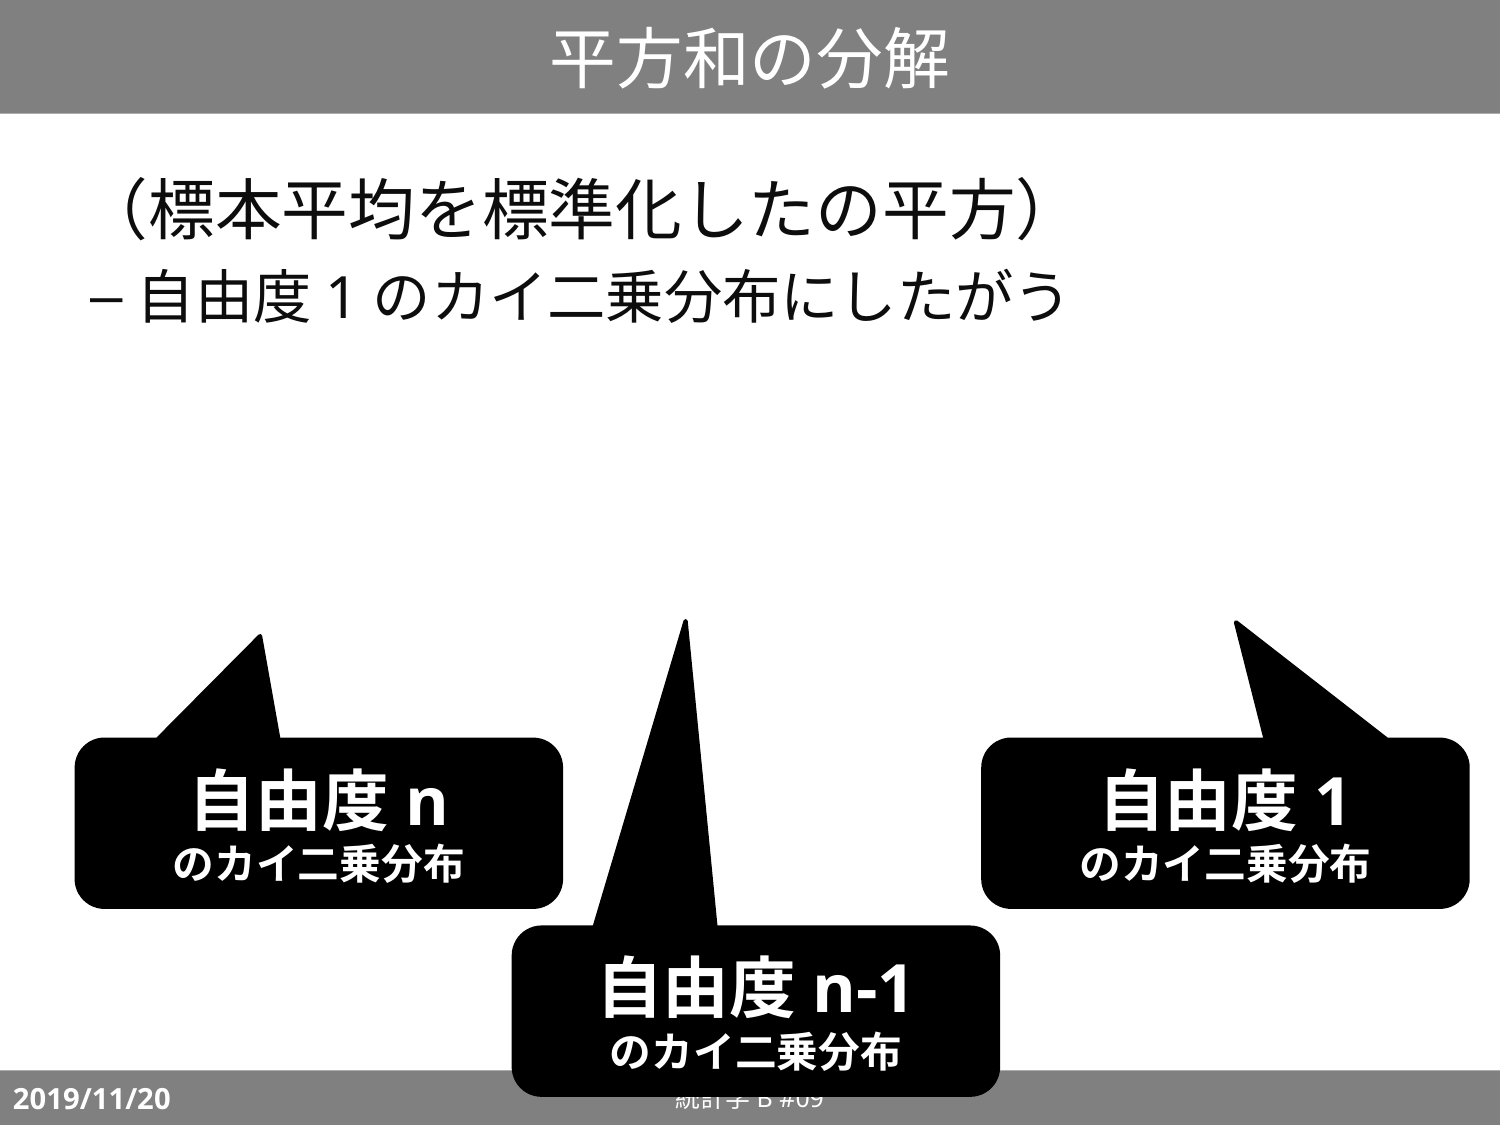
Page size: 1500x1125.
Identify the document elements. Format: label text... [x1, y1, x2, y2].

footer 統計学B #09 [295, 1070, 1205, 1125]
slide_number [0, 1070, 266, 1125]
title 平方和の分解 [0, 0, 1500, 114]
text_box 自由度n のカイ二乗分布 [74, 634, 564, 909]
text_box 自由度1 のカイ二乗分布 [981, 620, 1470, 909]
text_box 自由度n-1 のカイ二乗分布 [511, 618, 1001, 1097]
